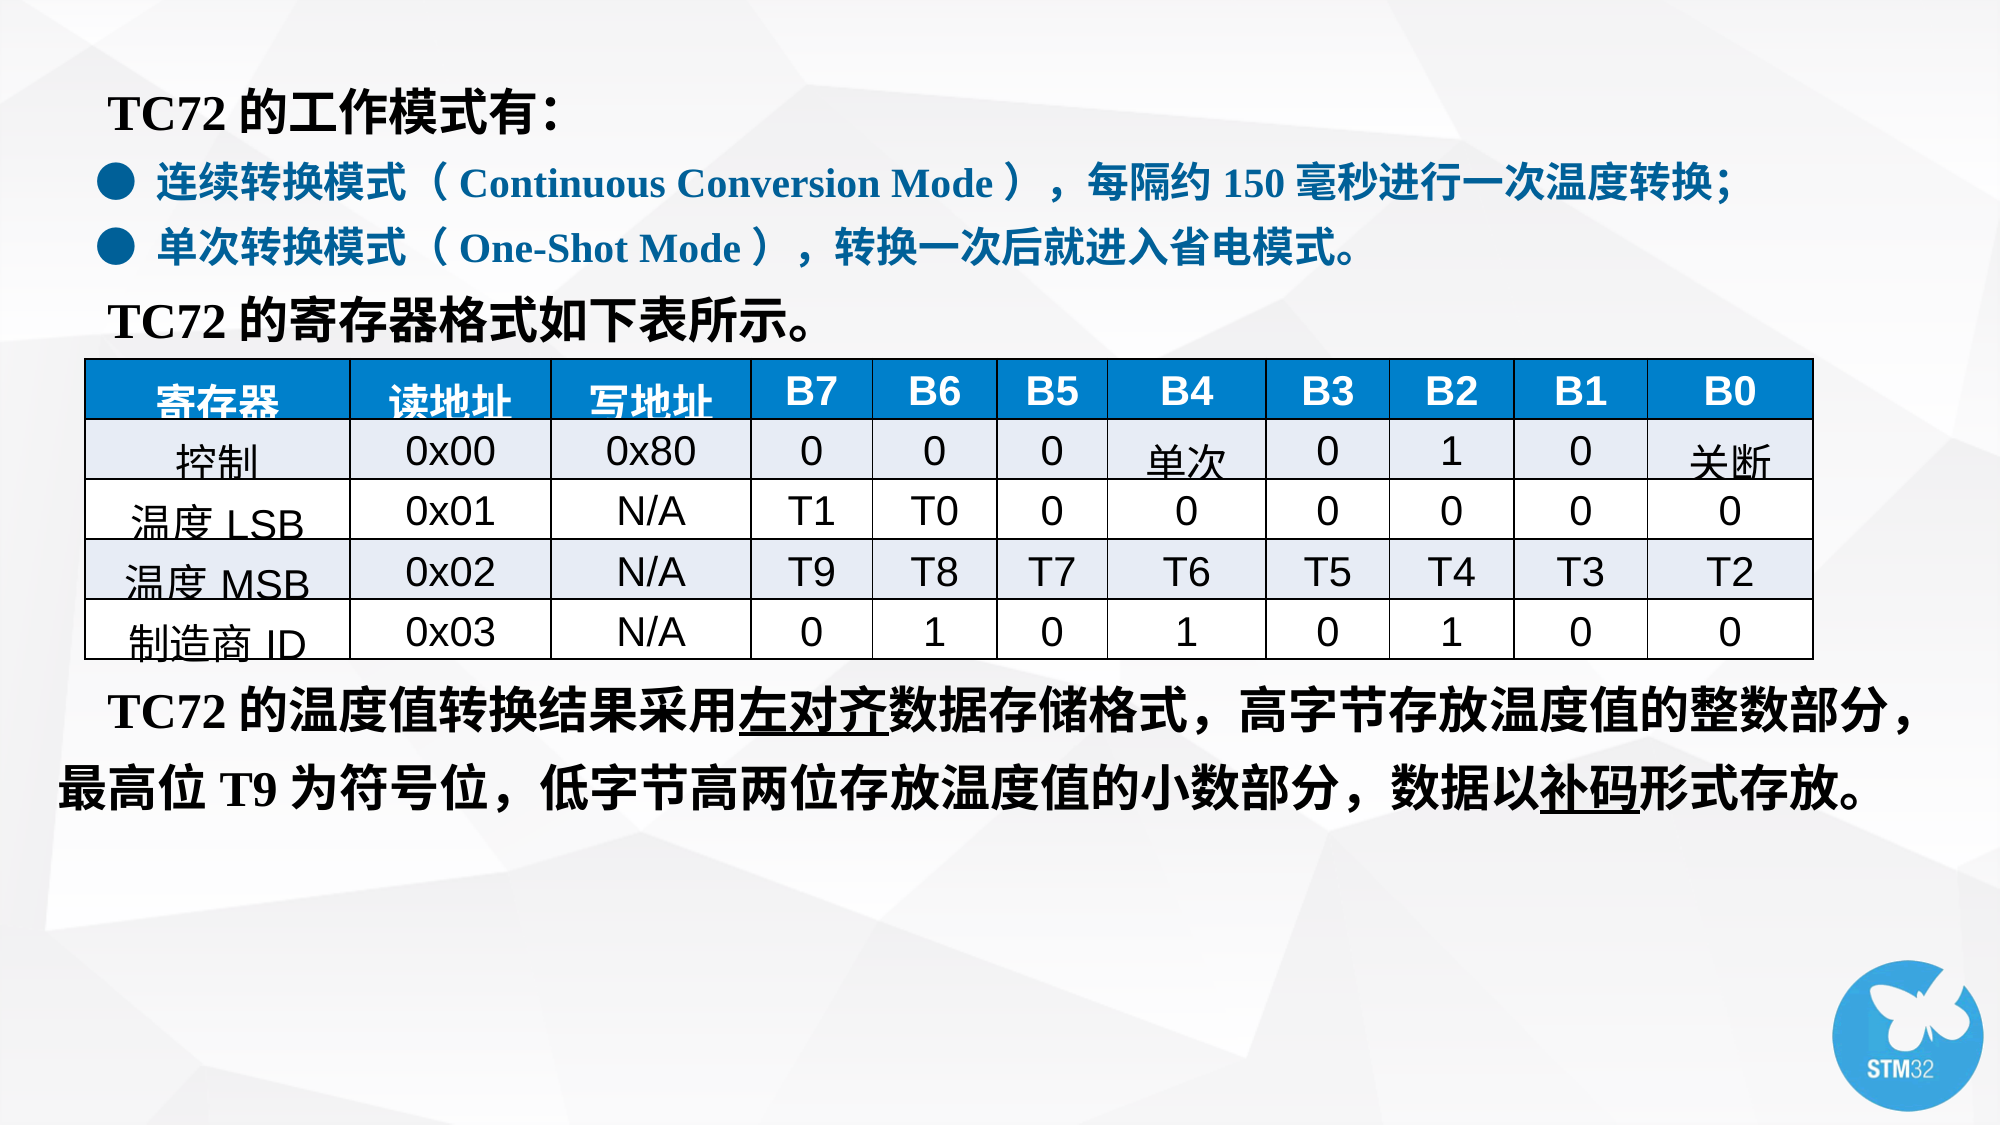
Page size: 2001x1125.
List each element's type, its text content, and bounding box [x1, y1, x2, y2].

table_cell T7 [998, 540, 1107, 598]
table_cell 0 [1267, 600, 1389, 658]
table_cell 0 [1515, 600, 1647, 658]
table_cell 1 [1390, 600, 1513, 658]
table_cell 0 [1515, 420, 1647, 478]
table_cell 0 [1267, 420, 1389, 478]
table_header B6 [873, 360, 996, 418]
table_header B2 [1390, 360, 1513, 418]
table_cell N/A [552, 600, 750, 658]
table_cell 0 [752, 600, 872, 658]
table_cell N/A [552, 540, 750, 598]
table_cell 0x00 [351, 420, 550, 478]
table_cell 1 [873, 600, 996, 658]
table_cell 0 [752, 420, 872, 478]
table_header 写地址 [552, 360, 750, 418]
table_cell N/A [552, 480, 750, 538]
table_cell T8 [873, 540, 996, 598]
table_cell 0x01 [351, 480, 550, 538]
table_cell 1 [1390, 420, 1513, 478]
table_header B4 [1108, 360, 1265, 418]
table_cell 0 [1267, 480, 1389, 538]
table_cell 制造商ID [86, 600, 349, 658]
table_cell T9 [752, 540, 872, 598]
table_cell 0 [1515, 480, 1647, 538]
table_cell 0 [1108, 480, 1265, 538]
table_cell 0 [1648, 600, 1812, 658]
table_cell T6 [1108, 540, 1265, 598]
table_cell 关断 [1648, 420, 1812, 478]
table_cell 0 [998, 600, 1107, 658]
table_header B7 [752, 360, 872, 418]
table_cell 0x02 [351, 540, 550, 598]
table_header B0 [1648, 360, 1812, 418]
table_cell 0 [1648, 480, 1812, 538]
table_cell 0 [1390, 480, 1513, 538]
table_header 读地址 [351, 360, 550, 418]
table_cell T0 [873, 480, 996, 538]
table_cell 控制 [86, 420, 349, 478]
table_cell 0 [998, 480, 1107, 538]
table_cell 0x03 [351, 600, 550, 658]
table_cell 0 [873, 420, 996, 478]
table_cell 1 [1108, 600, 1265, 658]
table_cell 0x80 [552, 420, 750, 478]
table_cell 温度LSB [86, 480, 349, 538]
table_header B3 [1267, 360, 1389, 418]
table_cell T2 [1648, 540, 1812, 598]
picture [0, 0, 2000, 1125]
table_cell T5 [1267, 540, 1389, 598]
table_cell T3 [1515, 540, 1647, 598]
table_cell 温度MSB [86, 540, 349, 598]
table_header B1 [1515, 360, 1647, 418]
table_cell T4 [1390, 540, 1513, 598]
table_cell 0 [998, 420, 1107, 478]
table_cell T1 [752, 480, 872, 538]
table_cell 单次 [1108, 420, 1265, 478]
table_header 寄存器 [86, 360, 349, 418]
table_header B5 [998, 360, 1107, 418]
text_box TC72的工作模式有： ● 连续转换模式（Continuous Conversion Mode），每隔约150毫秒进行一次温度转换； ● 单次转换模式（One-Shot Mode），转换一次后就进入省电模式。 TC72的寄存器格式如下表所示。 TC72的温度值转换结果采用左对齐数据存储格式，高字节存放温度值的整数部分，最高位T9为符号位，低字节高两位存放温度值的小数部分，数据以补码形式存放。 [42, 55, 1958, 824]
